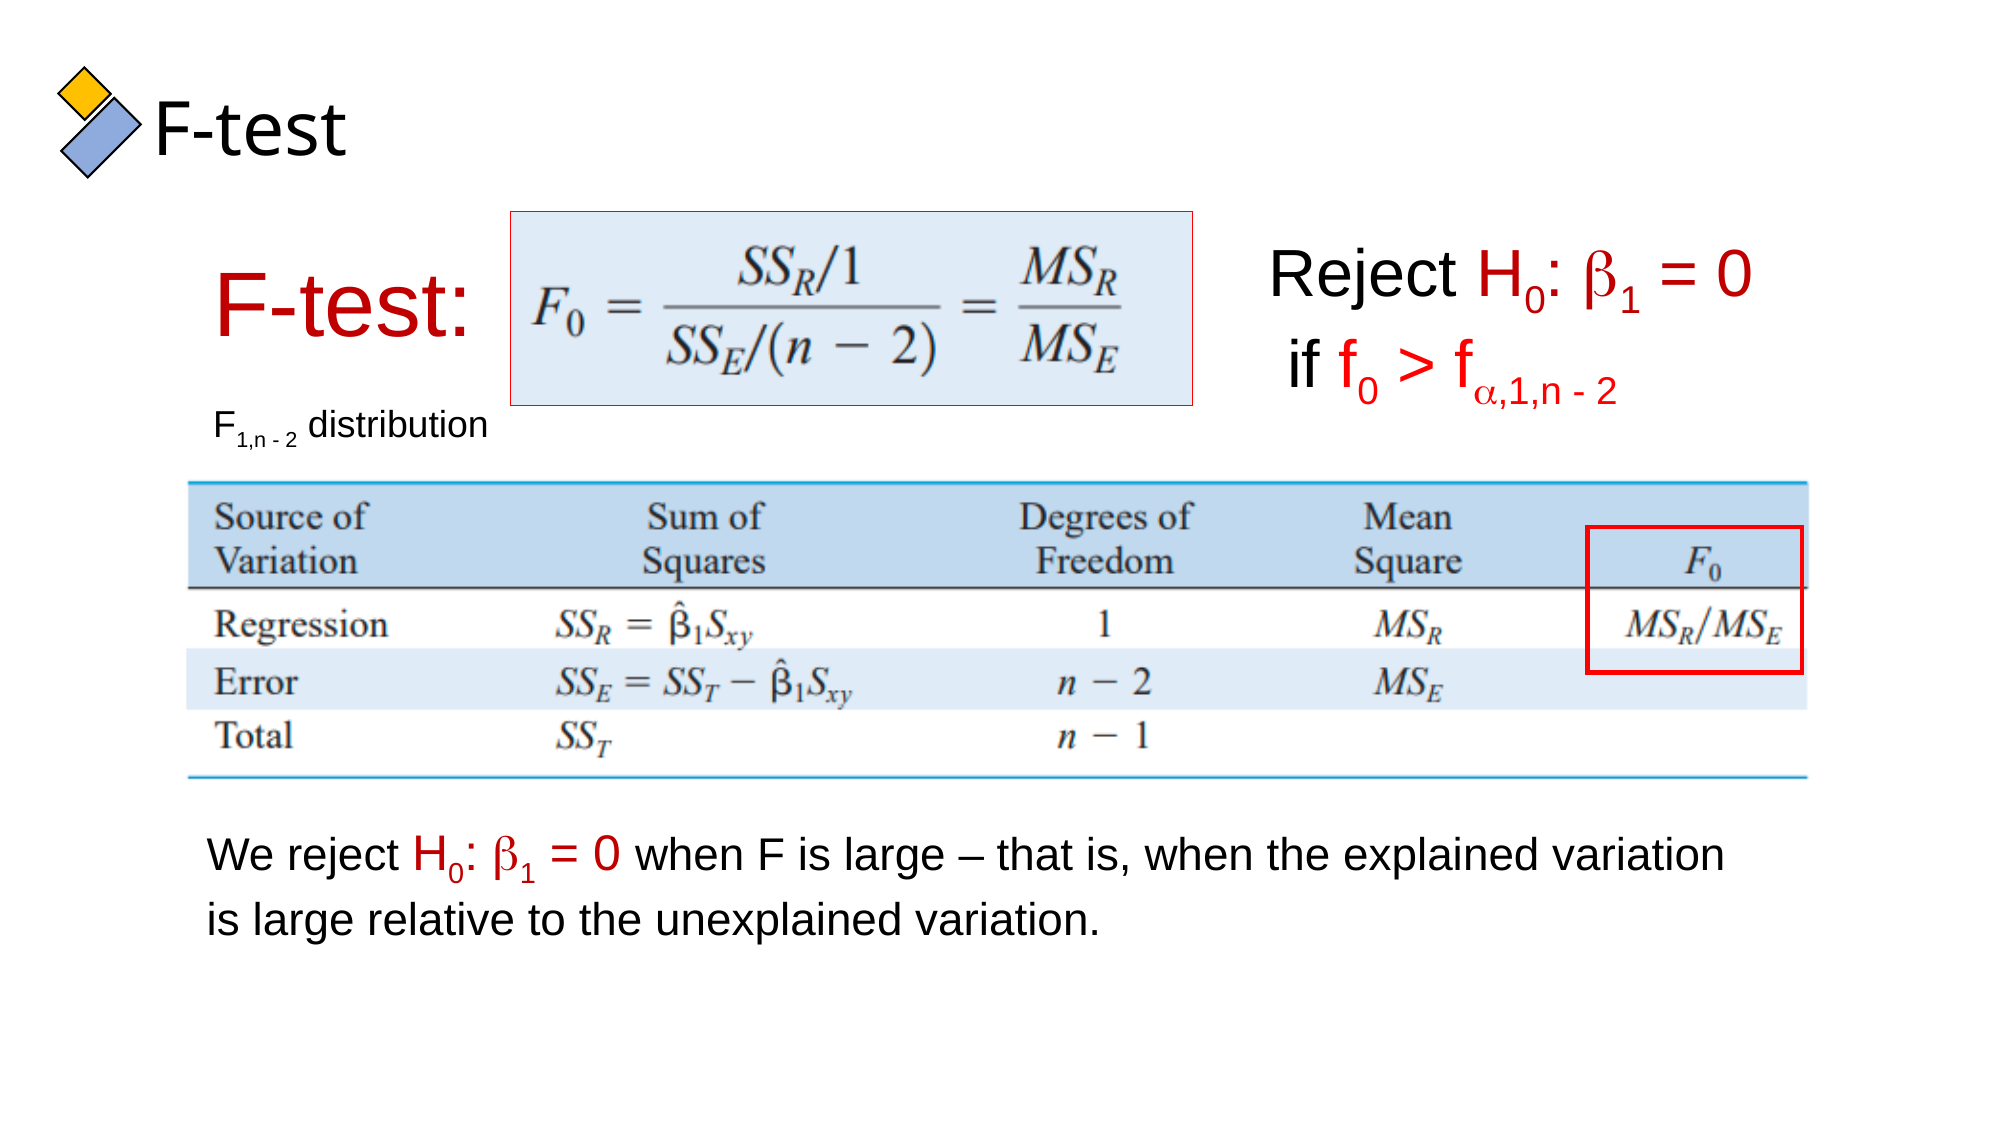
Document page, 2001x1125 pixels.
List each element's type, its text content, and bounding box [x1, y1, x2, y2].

text_box We reject H0: 1 = 0 when F is large – that is, when the explained variation is large relative to the unexplained variation. [191, 813, 1775, 952]
text_box Reject H0: 1 = 0 if f0 > f,1,n - 2 [1253, 222, 1770, 420]
title F-test [137, 22, 1863, 240]
picture [510, 211, 1194, 406]
picture [181, 476, 1819, 785]
text_box F-test: F1,n - 2 distribution [198, 237, 504, 476]
